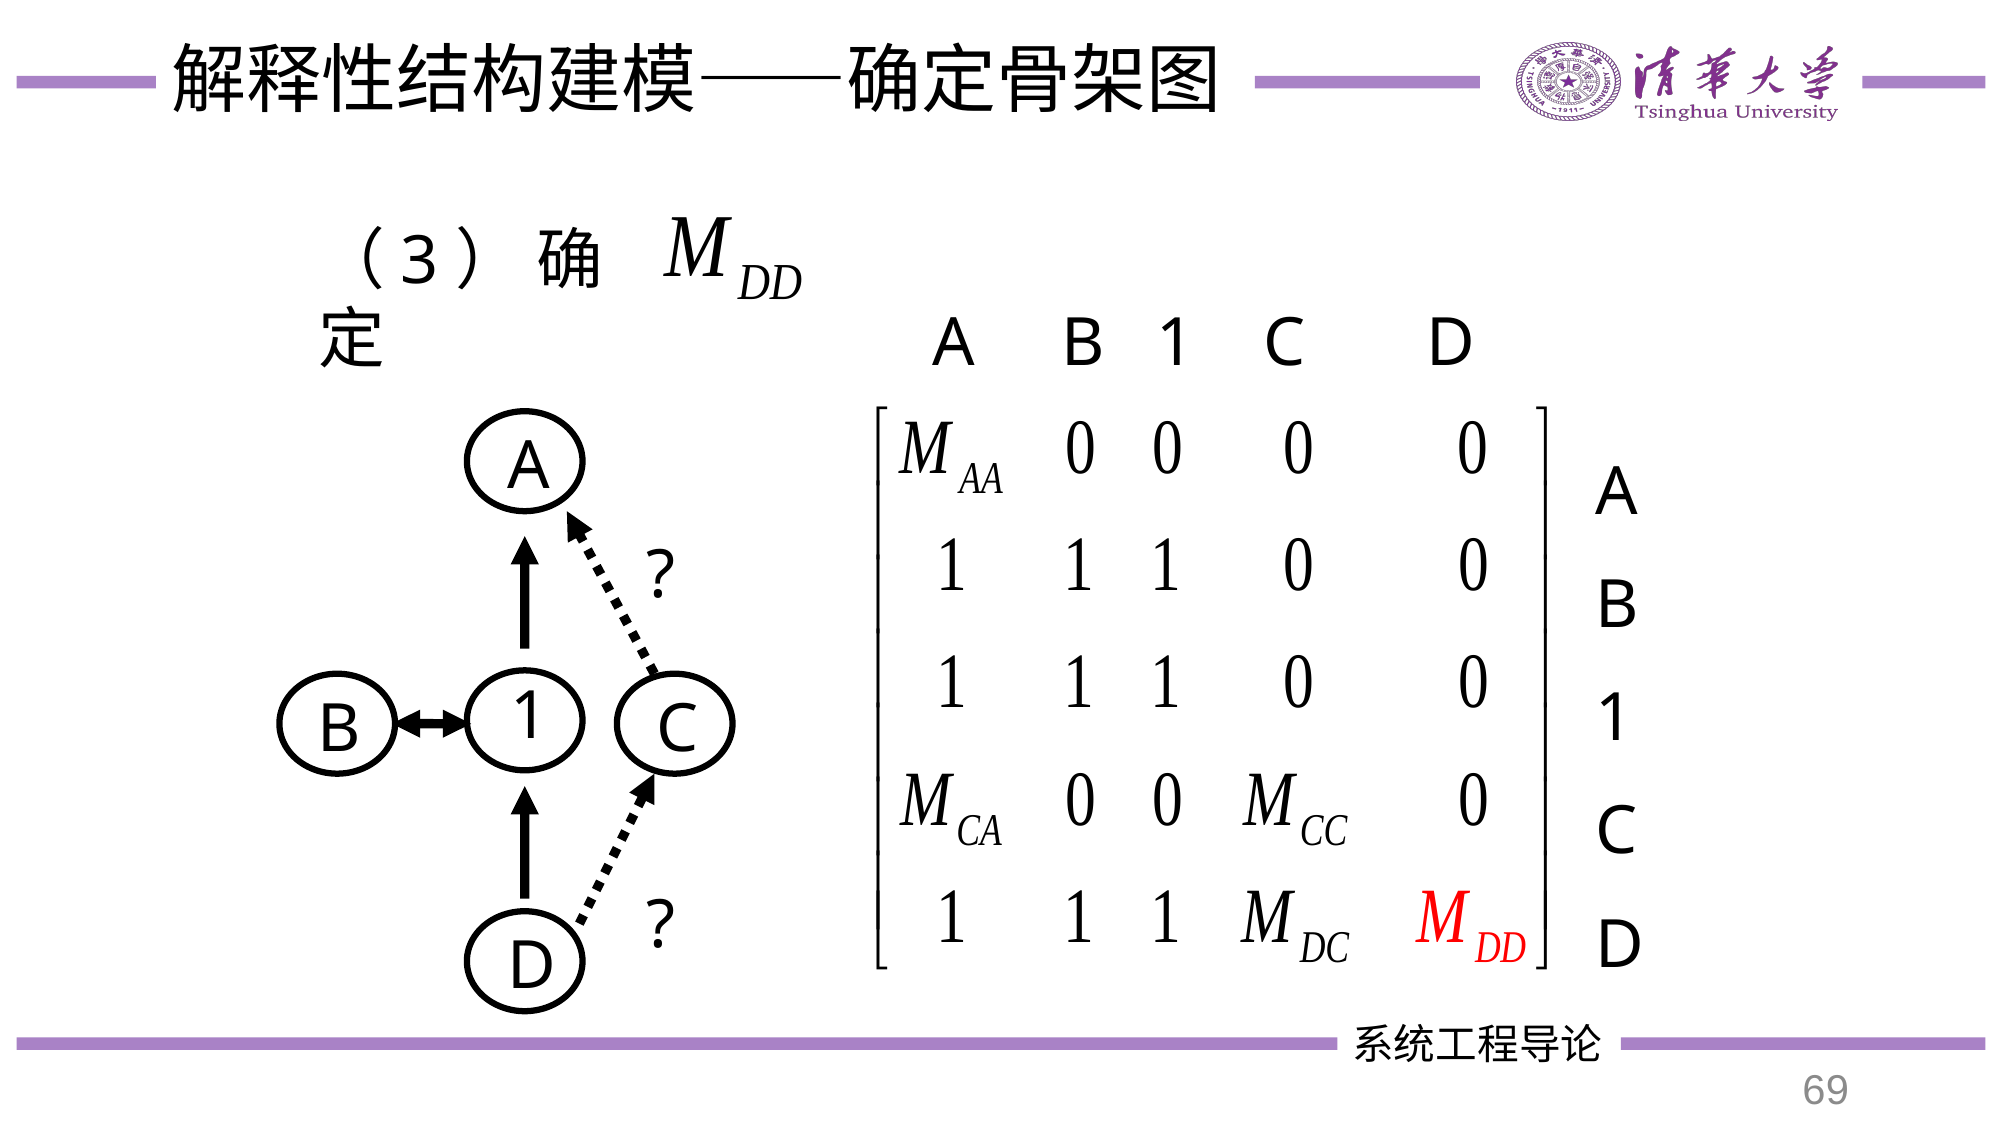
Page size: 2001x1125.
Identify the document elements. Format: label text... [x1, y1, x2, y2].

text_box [279, 290, 1670, 1012]
slide_number 69 [1754, 1057, 1864, 1118]
picture [1516, 42, 1621, 121]
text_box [303, 186, 819, 290]
picture [1634, 46, 1838, 121]
title 解释性结构建模——确定骨架图 [155, 0, 1255, 191]
